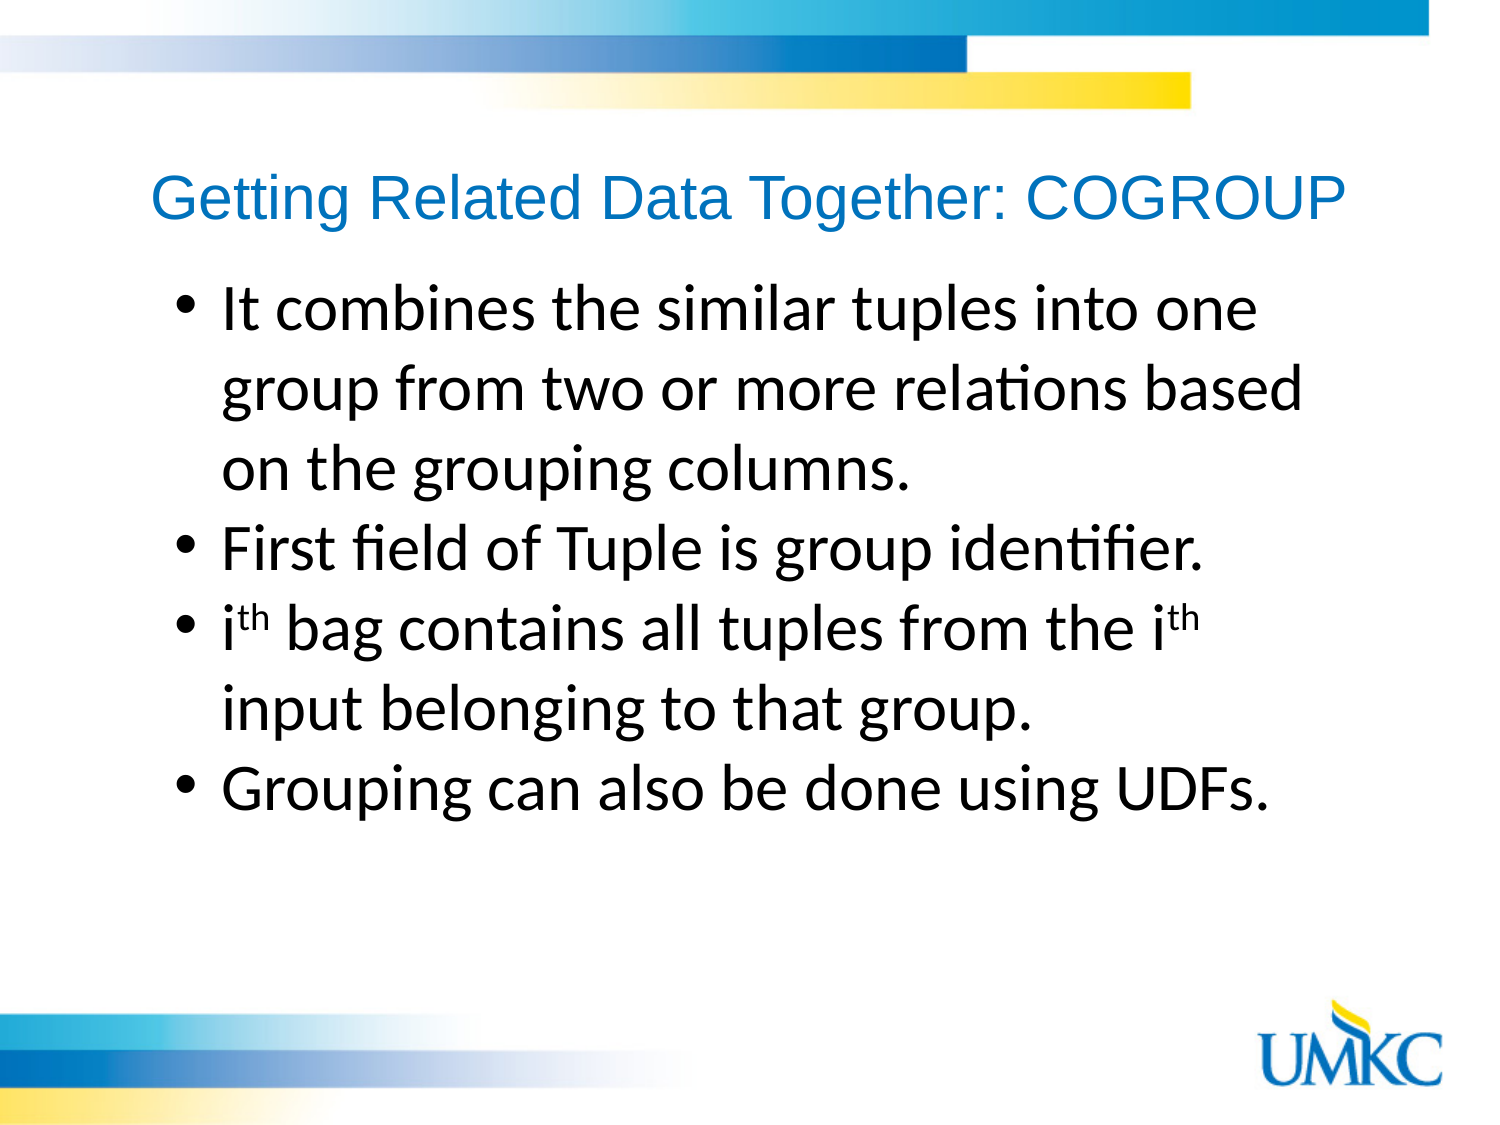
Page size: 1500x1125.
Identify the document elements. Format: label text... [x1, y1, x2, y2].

text_box It combines the similar tuples into one group from two or more relations based on the grouping columns. First field of Tuple is group identifier. ith bag contains all tuples from the ith input belonging to that group. Grouping can also be done using UDFs. [160, 256, 1340, 911]
title Getting Related Data Together: COGROUP [75, 133, 1425, 257]
picture [0, 0, 1500, 1125]
